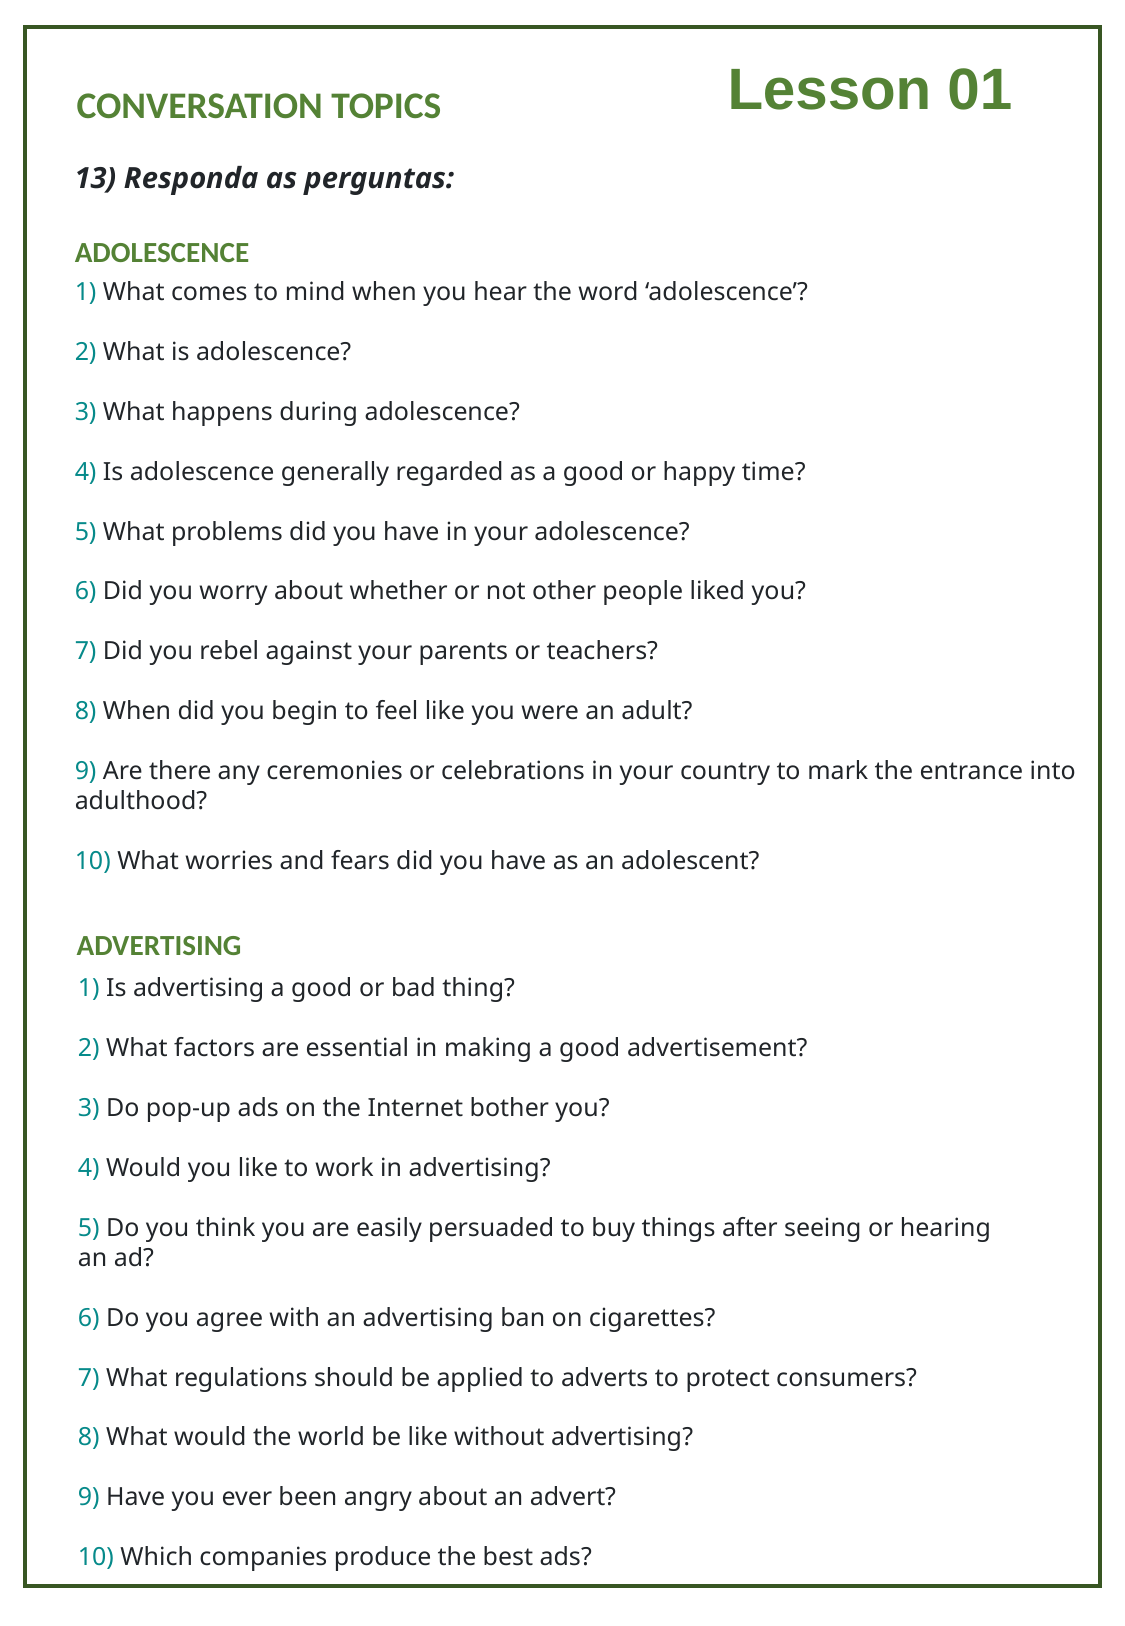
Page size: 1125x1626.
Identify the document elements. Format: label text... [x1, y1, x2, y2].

text_box [23, 25, 1102, 1588]
text_box 1) Is advertising a good or bad thing? 2) What factors are essential in making a good advertisement? 3) Do pop-up ads on the Internet bother you? 4) Would you like to work in advertising? 5) Do you think you are easily persuaded to buy things after seeing or hearing an ad? 6) Do you agree with an advertising ban on cigarettes? 7) What regulations should be applied to adverts to protect consumers? 8) What would the world be like without advertising? 9) Have you ever been angry about an advert? 10) Which companies produce the best ads? [63, 964, 1010, 1608]
text_box ADVERTISING [61, 916, 1008, 969]
text_box 1) What comes to mind when you hear the word ‘adolescence’? 2) What is adolescence? 3) What happens during adolescence? 4) Is adolescence generally regarded as a good or happy time? 5) What problems did you have in your adolescence? 6) Did you worry about whether or not other people liked you? 7) Did you rebel against your parents or teachers? 8) When did you begin to feel like you were an adult? 9) Are there any ceremonies or celebrations in your country to mark the entrance into adulthood? 10) What worries and fears did you have as an adolescent? [60, 268, 1100, 912]
text_box 13) Responda as perguntas: [59, 152, 1006, 202]
